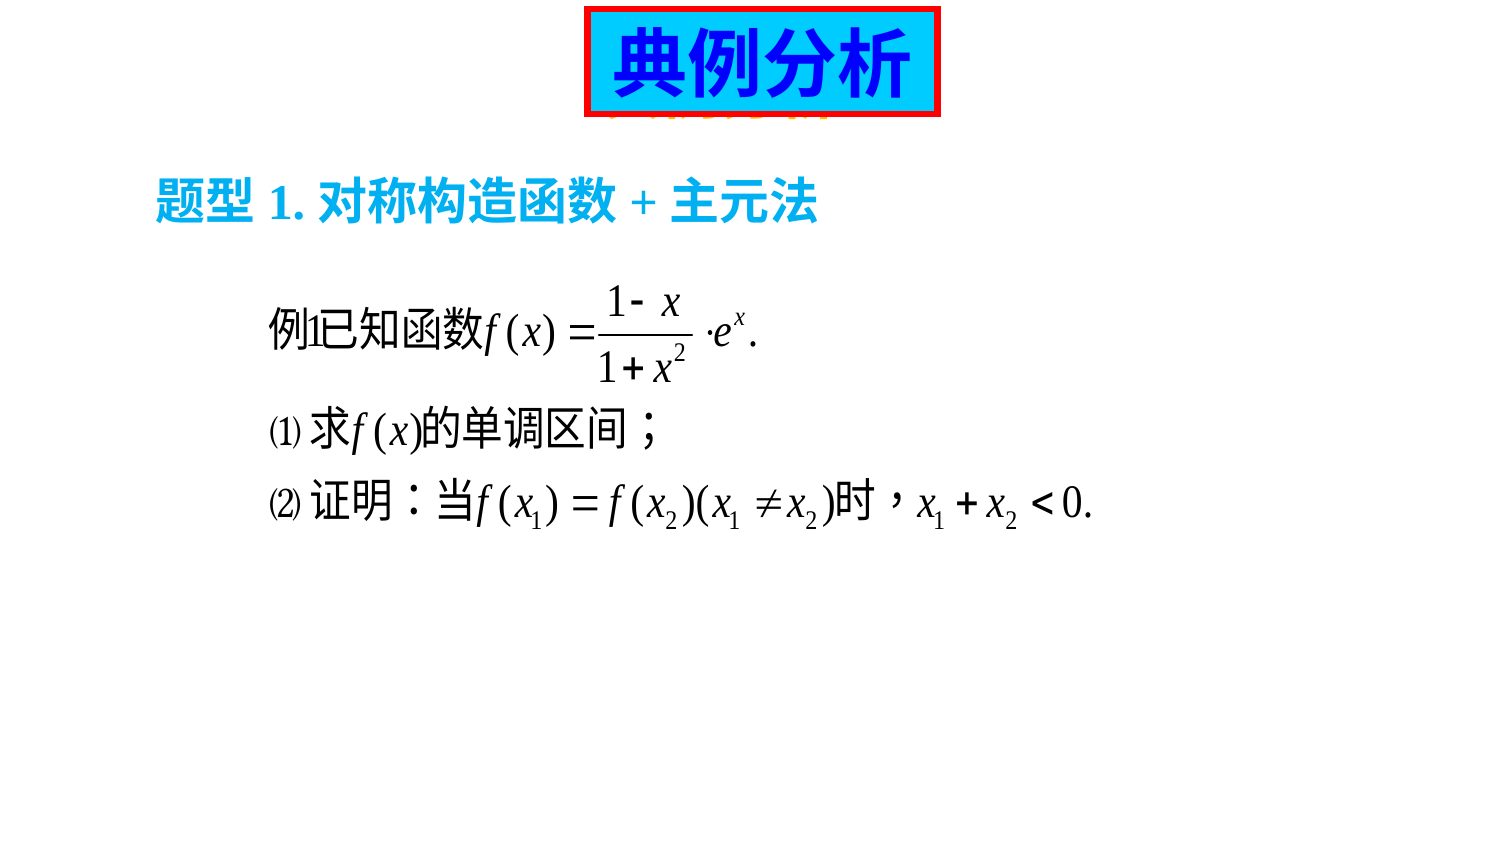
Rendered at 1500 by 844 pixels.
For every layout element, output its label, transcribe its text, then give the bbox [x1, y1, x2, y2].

text_box 题型1.对称构造函数+主元法 [141, 162, 850, 238]
title 典例分析： [143, 56, 1357, 126]
text_box 典例分析 [587, 9, 938, 115]
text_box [263, 270, 1100, 539]
